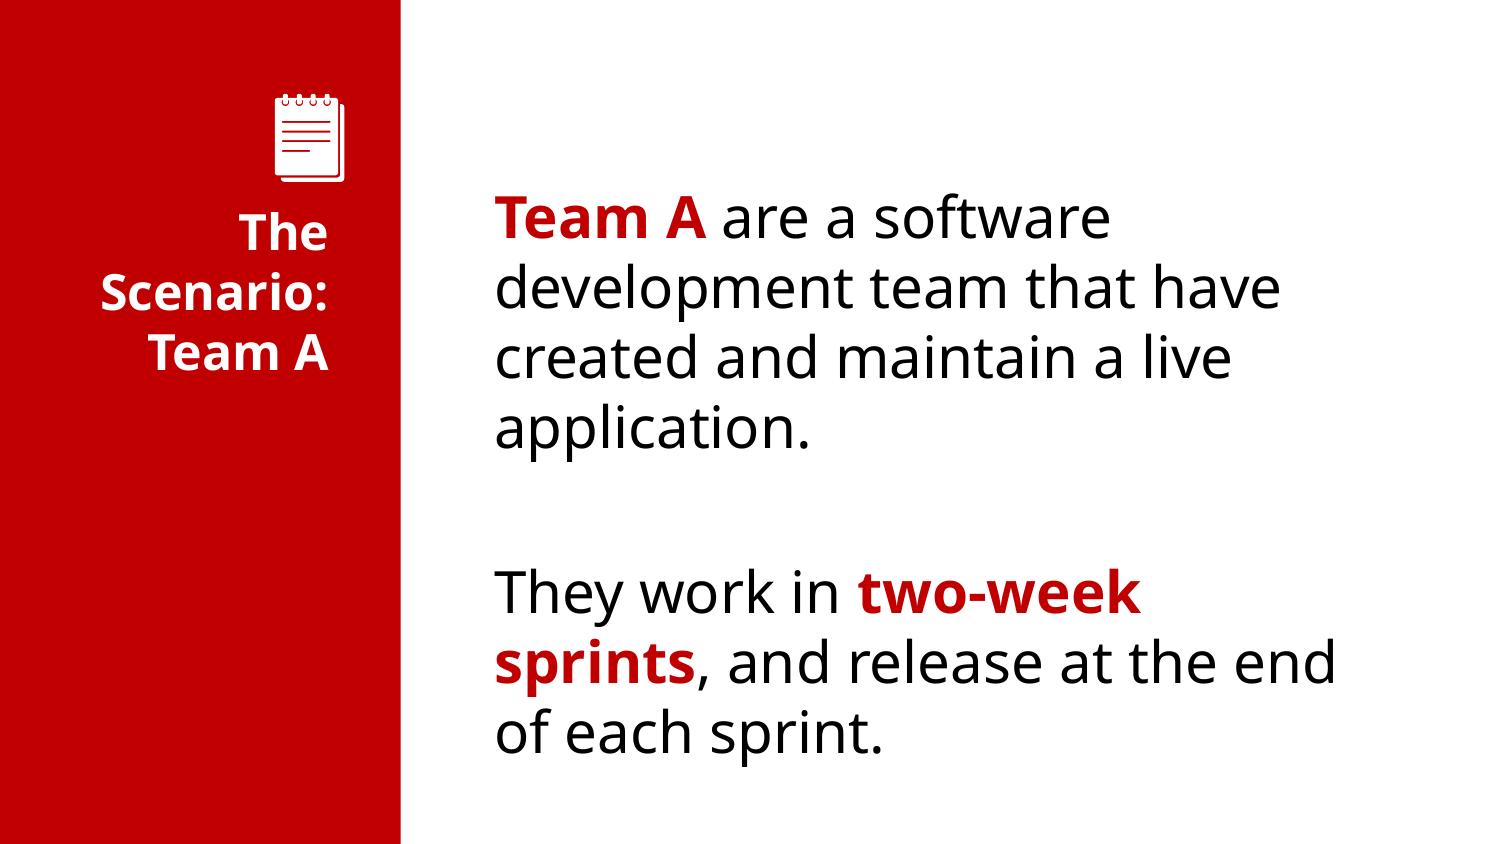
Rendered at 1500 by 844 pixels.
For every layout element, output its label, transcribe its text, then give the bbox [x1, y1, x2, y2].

text_box [0, 0, 403, 844]
title The Scenario: Team A [32, 185, 345, 429]
text_box Team A are a software development team that have created and maintain a live application. They work in two-week sprints, and release at the end of each sprint. [470, 165, 1384, 751]
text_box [274, 93, 345, 182]
